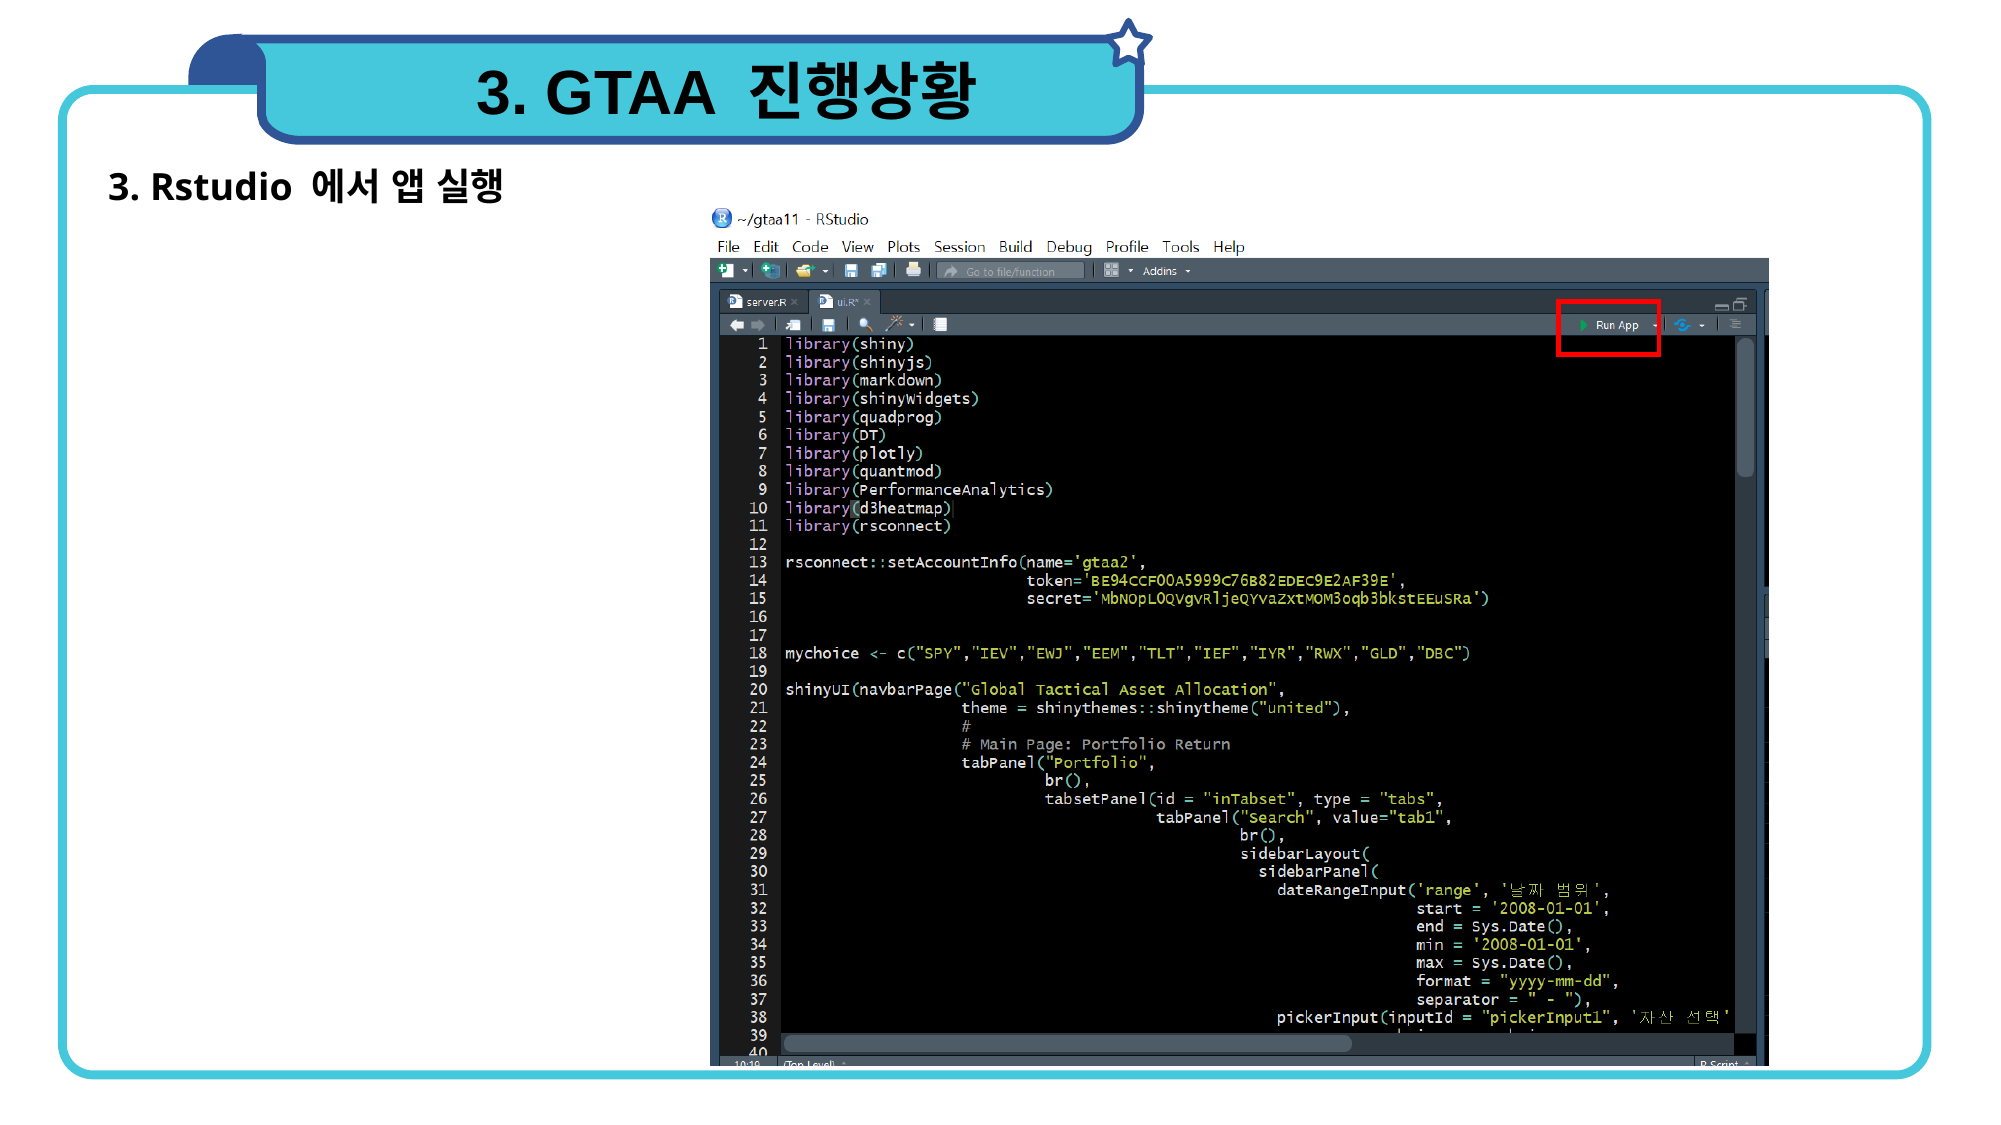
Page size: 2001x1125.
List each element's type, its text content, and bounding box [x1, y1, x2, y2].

text_box 3. Rstudio 에서 앱 실행 [93, 155, 521, 216]
text_box [61, 88, 1929, 1076]
text_box [1106, 19, 1151, 66]
text_box 3. GTAA 진행상황 [238, 37, 1141, 142]
picture [710, 203, 1769, 1066]
text_box [191, 37, 260, 88]
